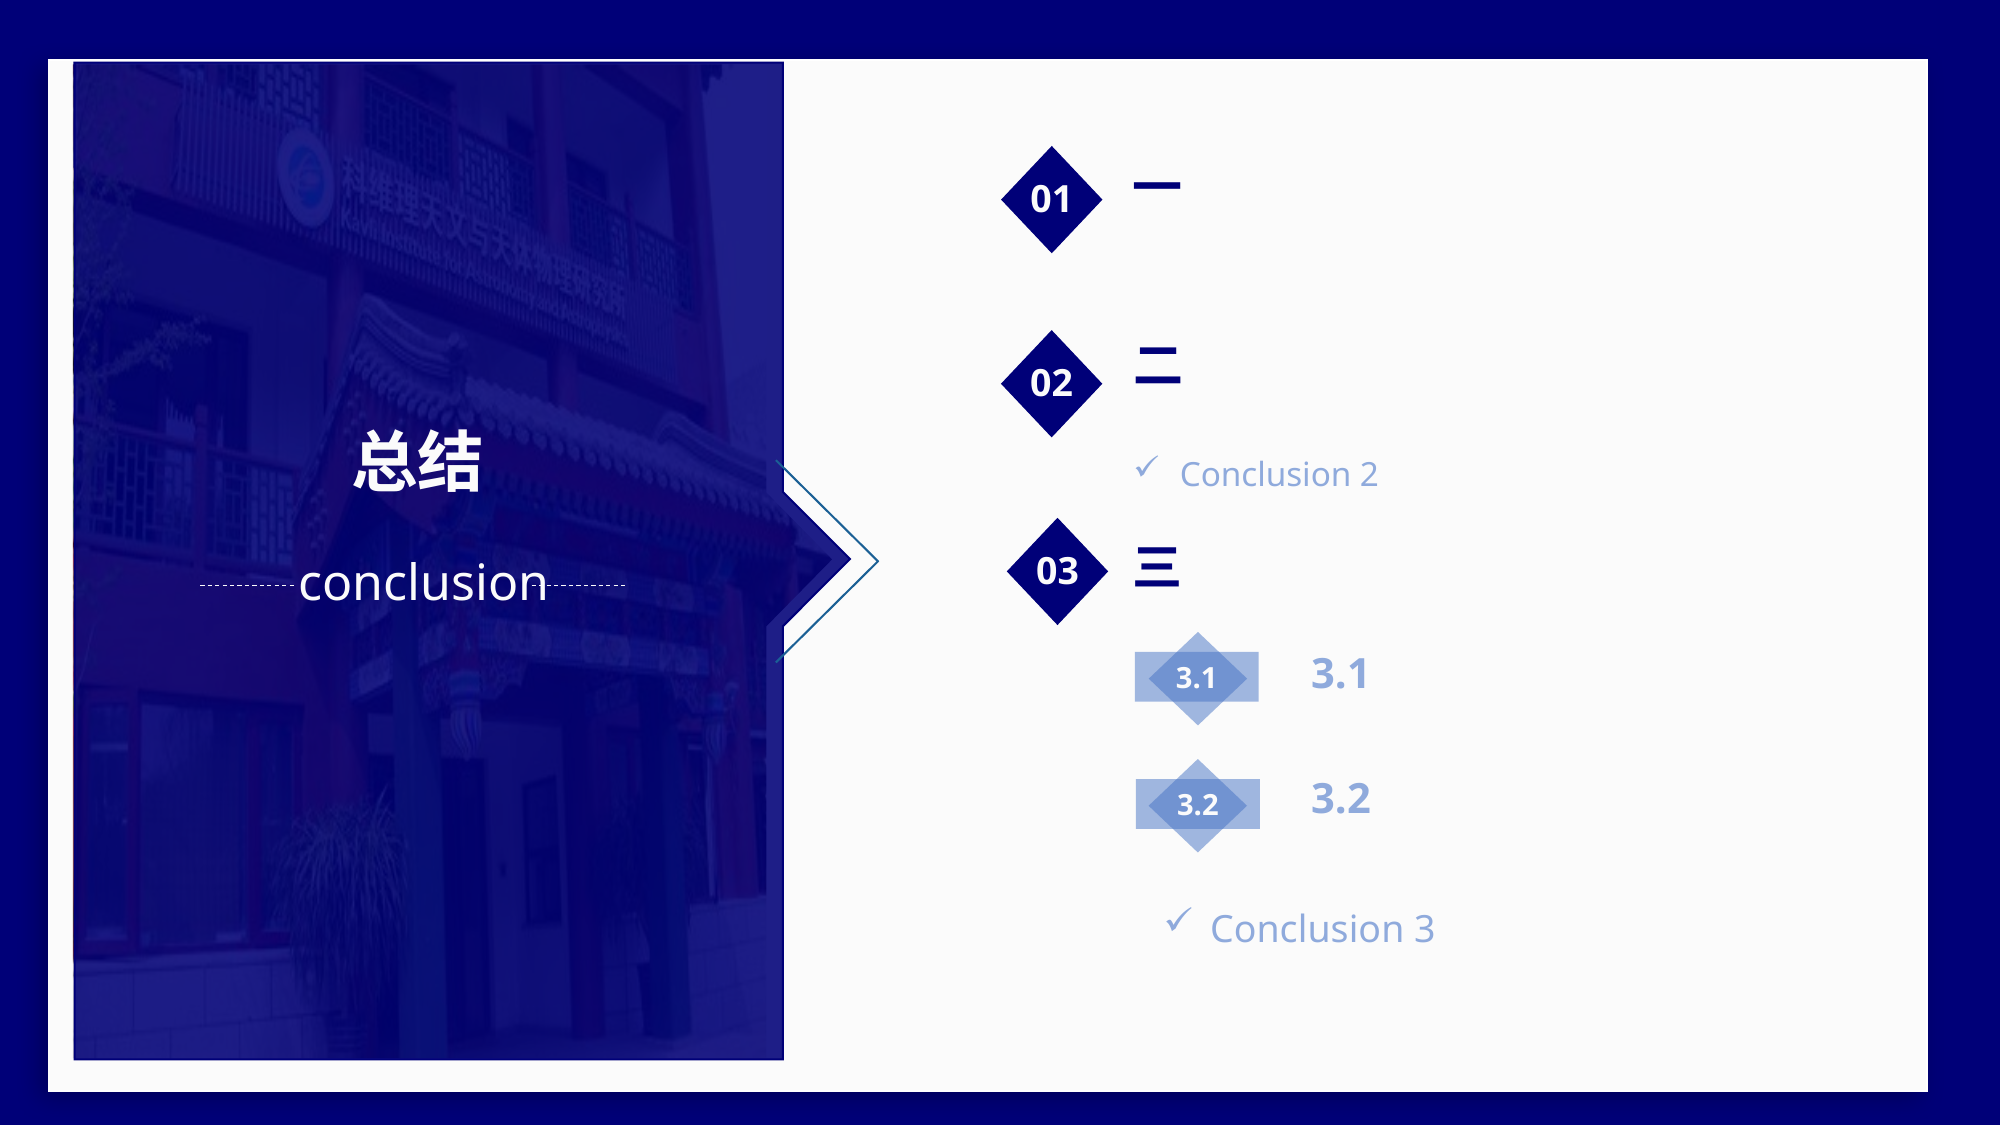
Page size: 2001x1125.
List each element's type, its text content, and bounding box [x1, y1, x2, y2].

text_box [995, 519, 1120, 624]
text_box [989, 331, 1114, 436]
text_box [138, 412, 697, 620]
text_box [48, 59, 1928, 1092]
text_box 3.2 [1296, 763, 1872, 829]
text_box 二 Conclusion 2 [1118, 325, 1927, 501]
text_box 三 [1120, 528, 1693, 603]
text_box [1134, 631, 1259, 726]
text_box Conclusion 3 [1148, 897, 1843, 958]
text_box 一 [1117, 148, 1624, 223]
text_box 3.1 [1296, 639, 1803, 705]
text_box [775, 460, 879, 663]
picture [72, 64, 833, 1059]
text_box [0, 0, 2000, 1125]
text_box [1135, 759, 1260, 853]
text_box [989, 147, 1114, 252]
